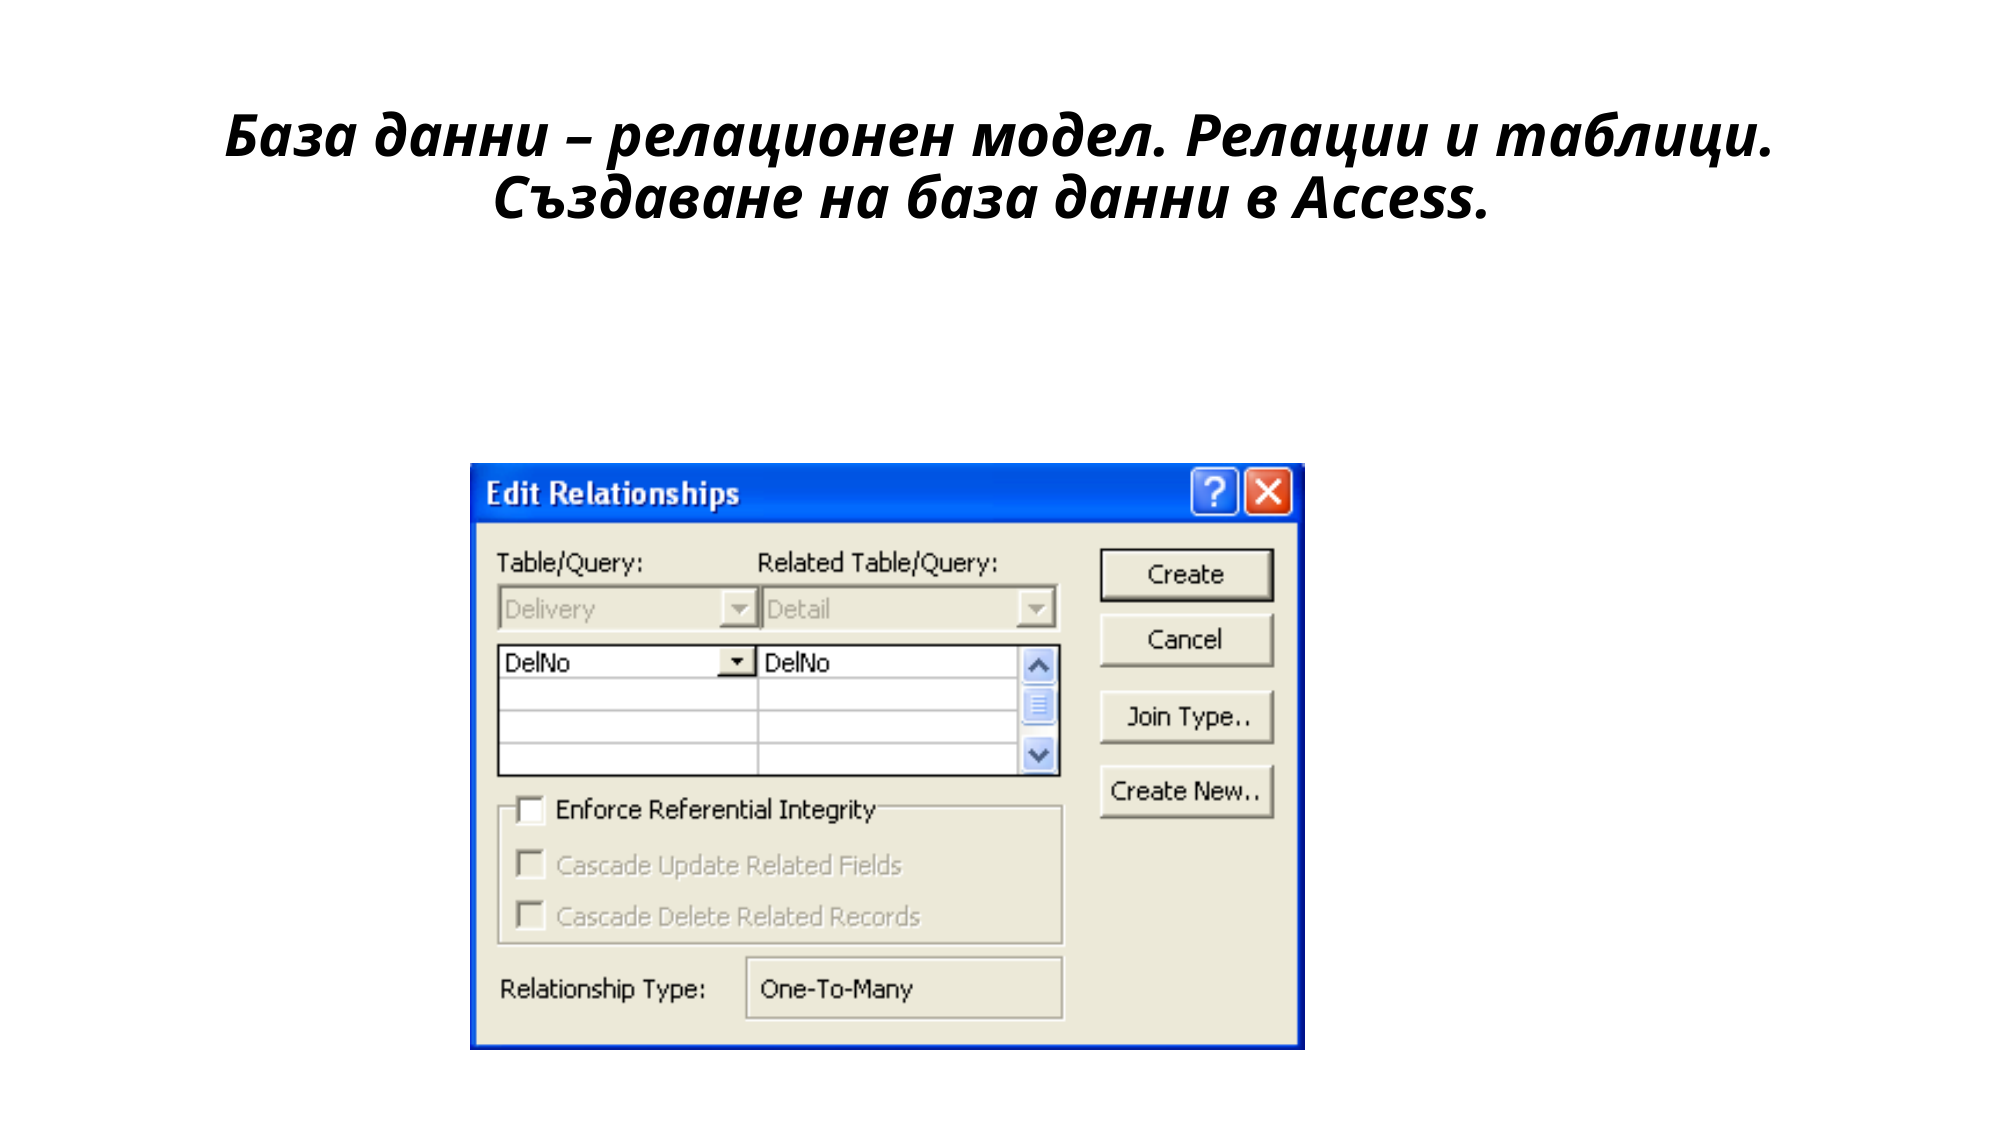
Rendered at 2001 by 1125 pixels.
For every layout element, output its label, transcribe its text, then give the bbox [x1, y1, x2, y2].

title База данни – релационен модел. Релации и таблици. Създаване на база данни в Access. [137, 59, 1863, 278]
picture [470, 463, 1305, 1050]
